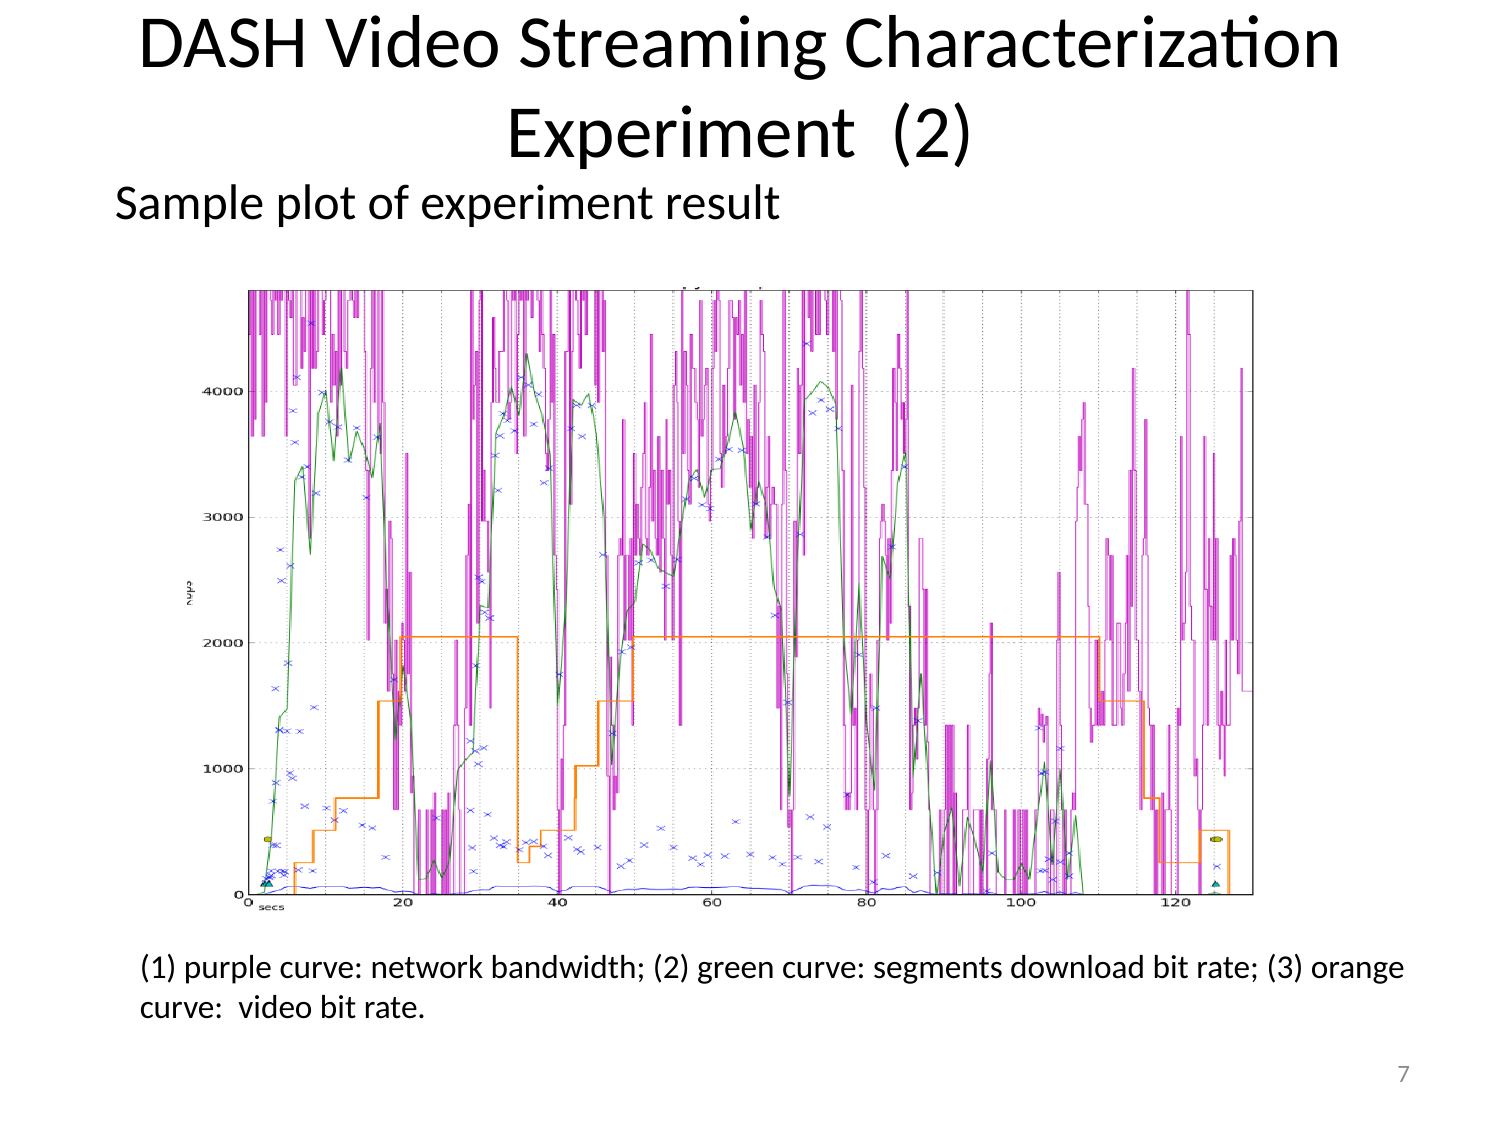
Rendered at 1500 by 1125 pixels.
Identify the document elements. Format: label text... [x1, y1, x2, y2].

title DASH Video Streaming Characterization Experiment (2) [50, 0, 1432, 165]
text_box (1) purple curve: network bandwidth; (2) green curve: segments download bit rate; (3) orange curve: video bit rate. [125, 937, 1438, 1072]
text_box Sample plot of experiment result [99, 165, 813, 238]
picture [187, 287, 1294, 926]
slide_number 7 [1074, 1072, 1425, 1103]
